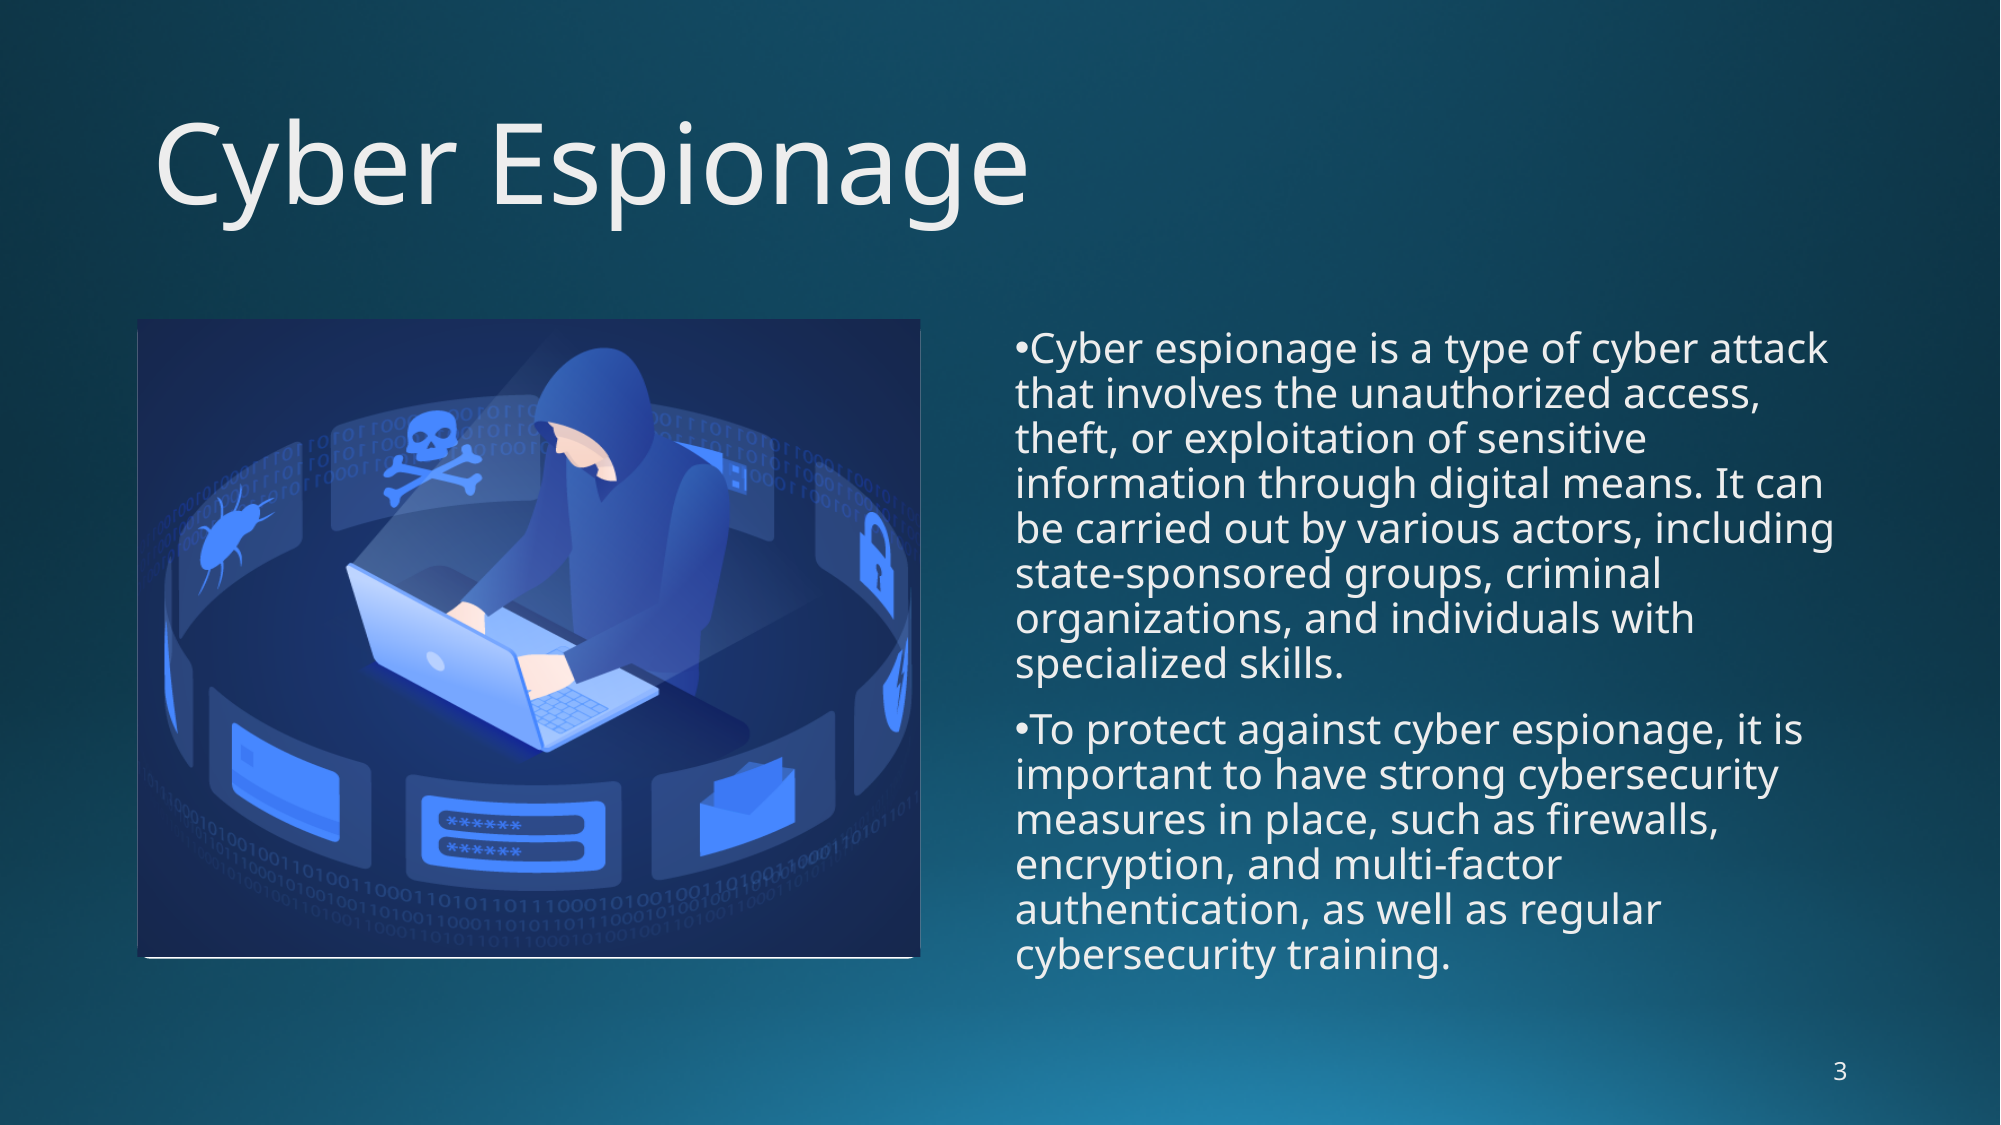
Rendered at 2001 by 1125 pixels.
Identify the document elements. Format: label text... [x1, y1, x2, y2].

picture [137, 319, 921, 957]
slide_number 3 [1412, 1042, 1863, 1103]
text_box [0, 0, 2000, 1125]
list Cyber espionage is a type of cyber attack that involves the unauthorized access, theft, or exploitation of sensitive information through digital means. It can be carried out by various actors, including state-sponsored groups, criminal organizations, and individuals with specialized skills. To protect against cyber espionage, it is important to have strong cybersecurity measures in place, such as firewalls, encryption, and multi-factor authentication, as well as regular cybersecurity training. [999, 319, 1863, 1014]
title Cyber Espionage [137, 59, 1863, 278]
